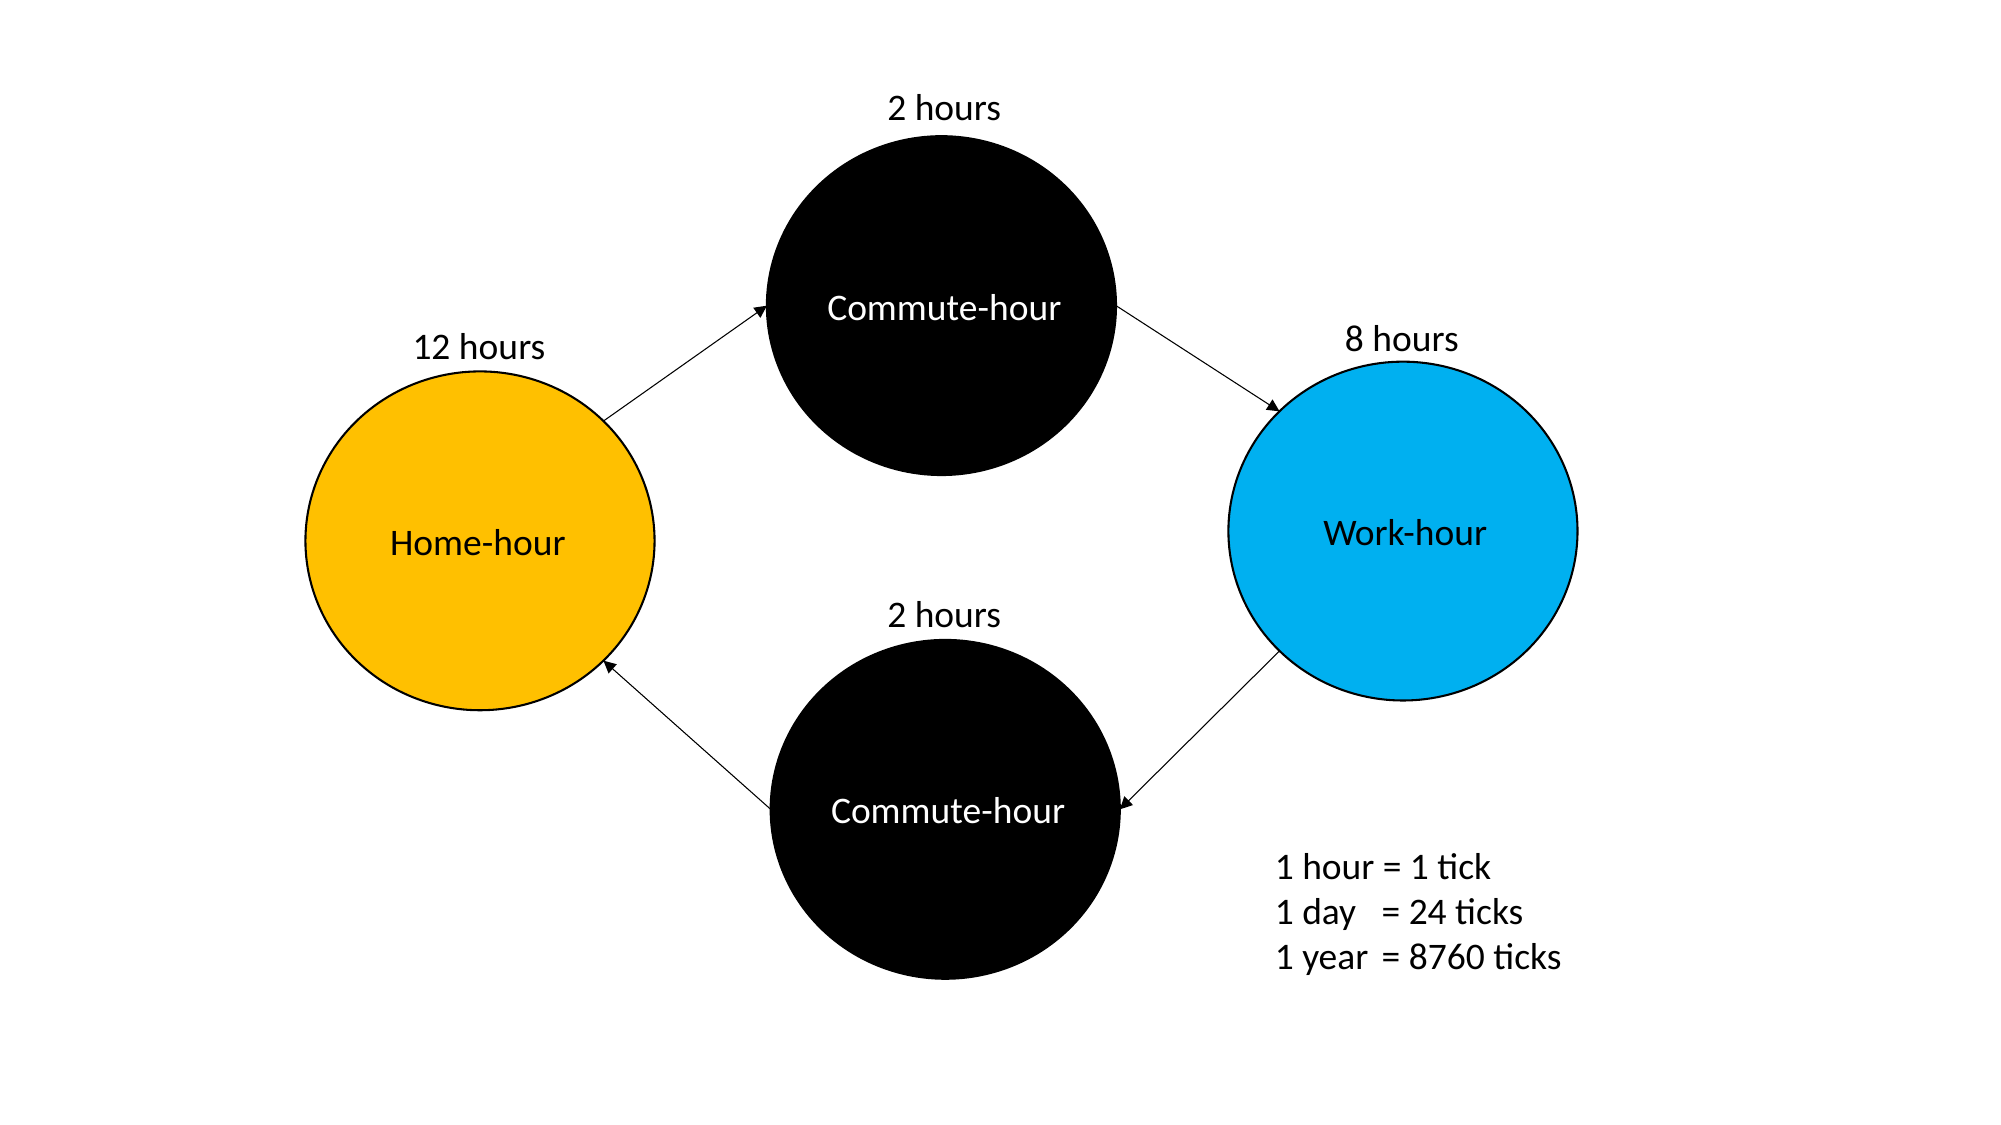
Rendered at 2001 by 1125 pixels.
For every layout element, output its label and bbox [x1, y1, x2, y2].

text_box [305, 75, 1656, 987]
